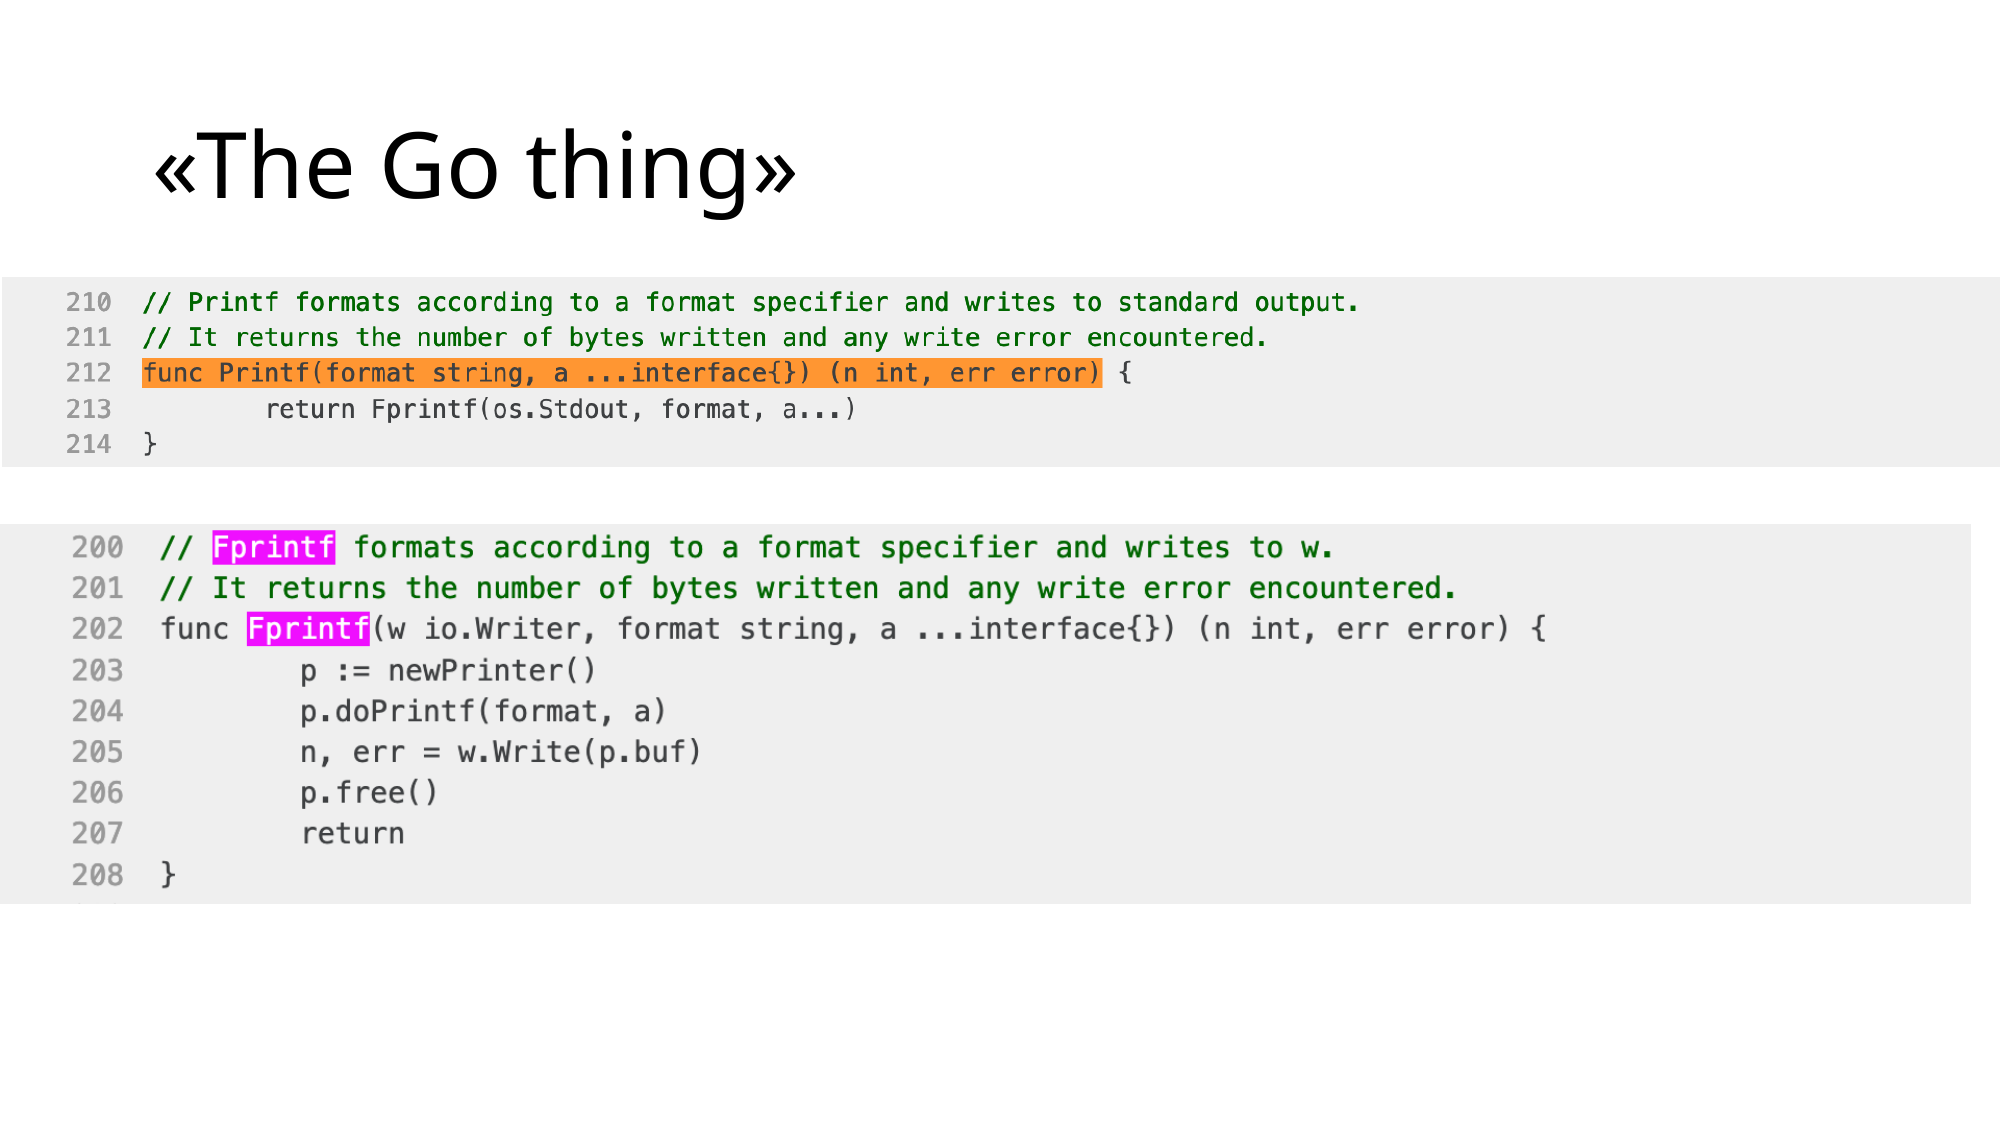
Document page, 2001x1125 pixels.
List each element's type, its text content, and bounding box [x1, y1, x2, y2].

picture [0, 524, 1971, 904]
title «The Go thing» [137, 59, 1863, 277]
picture [0, 277, 2000, 467]
